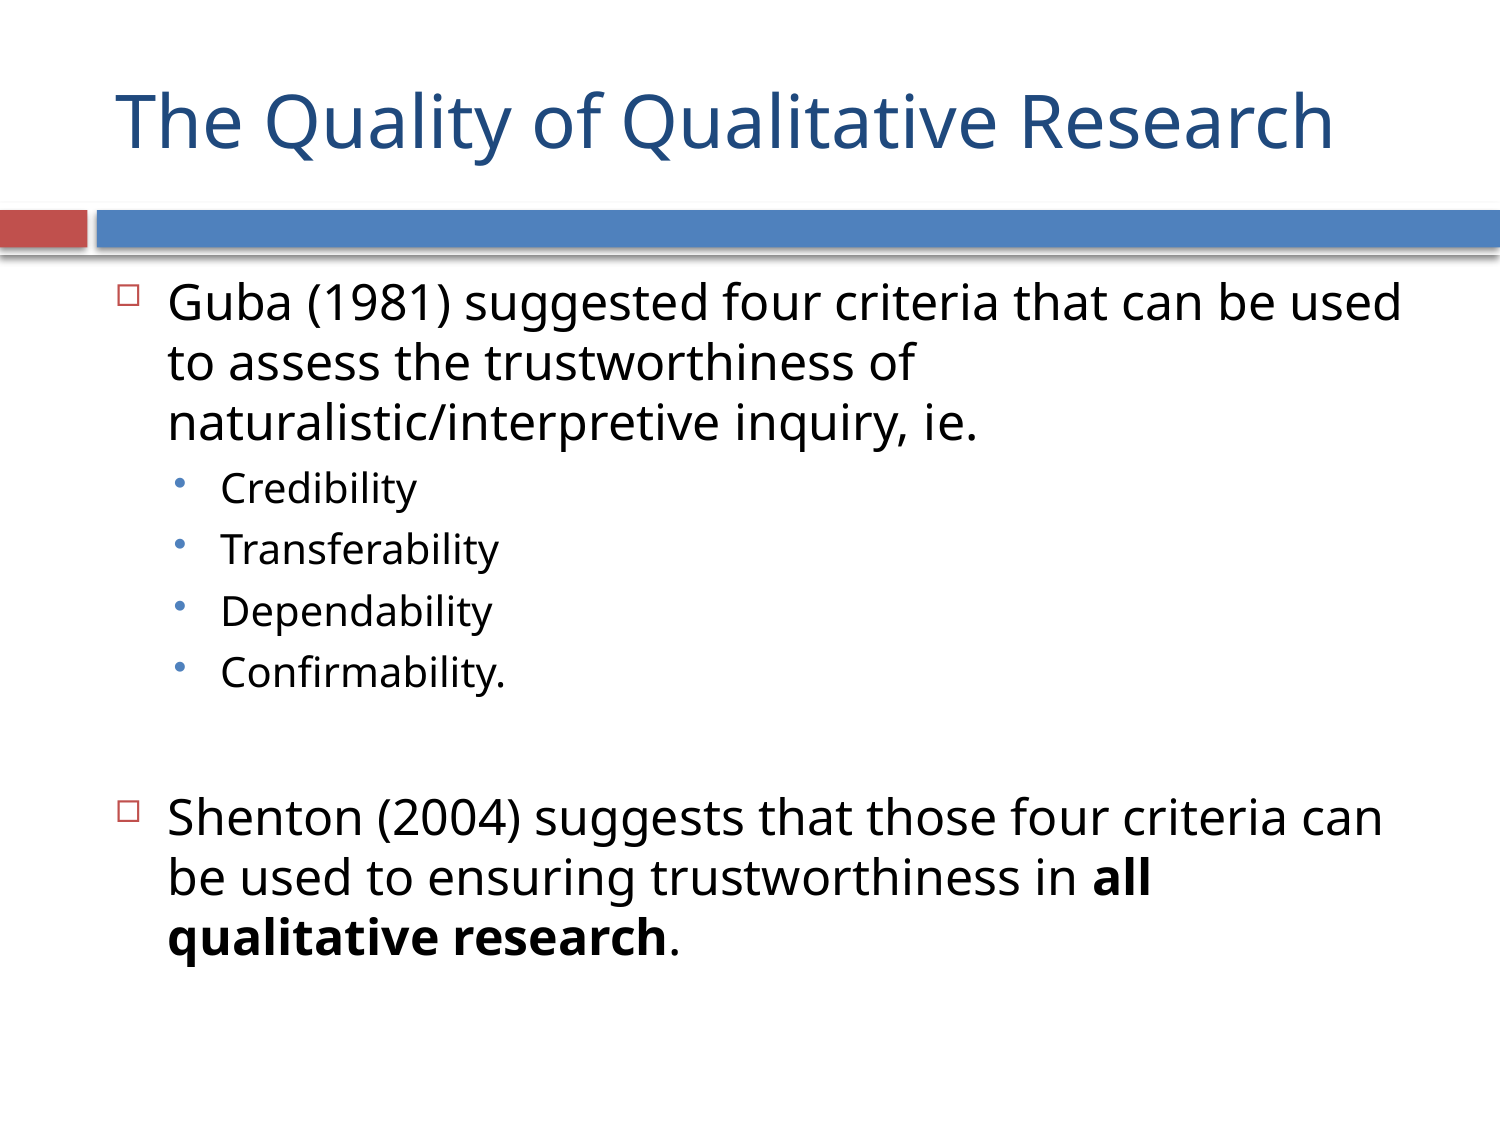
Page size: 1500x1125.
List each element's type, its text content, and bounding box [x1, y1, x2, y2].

title The Quality of Qualitative Research [100, 37, 1438, 200]
list Guba (1981) suggested four criteria that can be used to assess the trustworthiness of naturalistic/interpretive inquiry, ie. Credibility Transferability Dependability Confirmability. Shenton (2004) suggests that those four criteria can be used to ensuring trustworthiness in all qualitative research. [100, 262, 1438, 1000]
